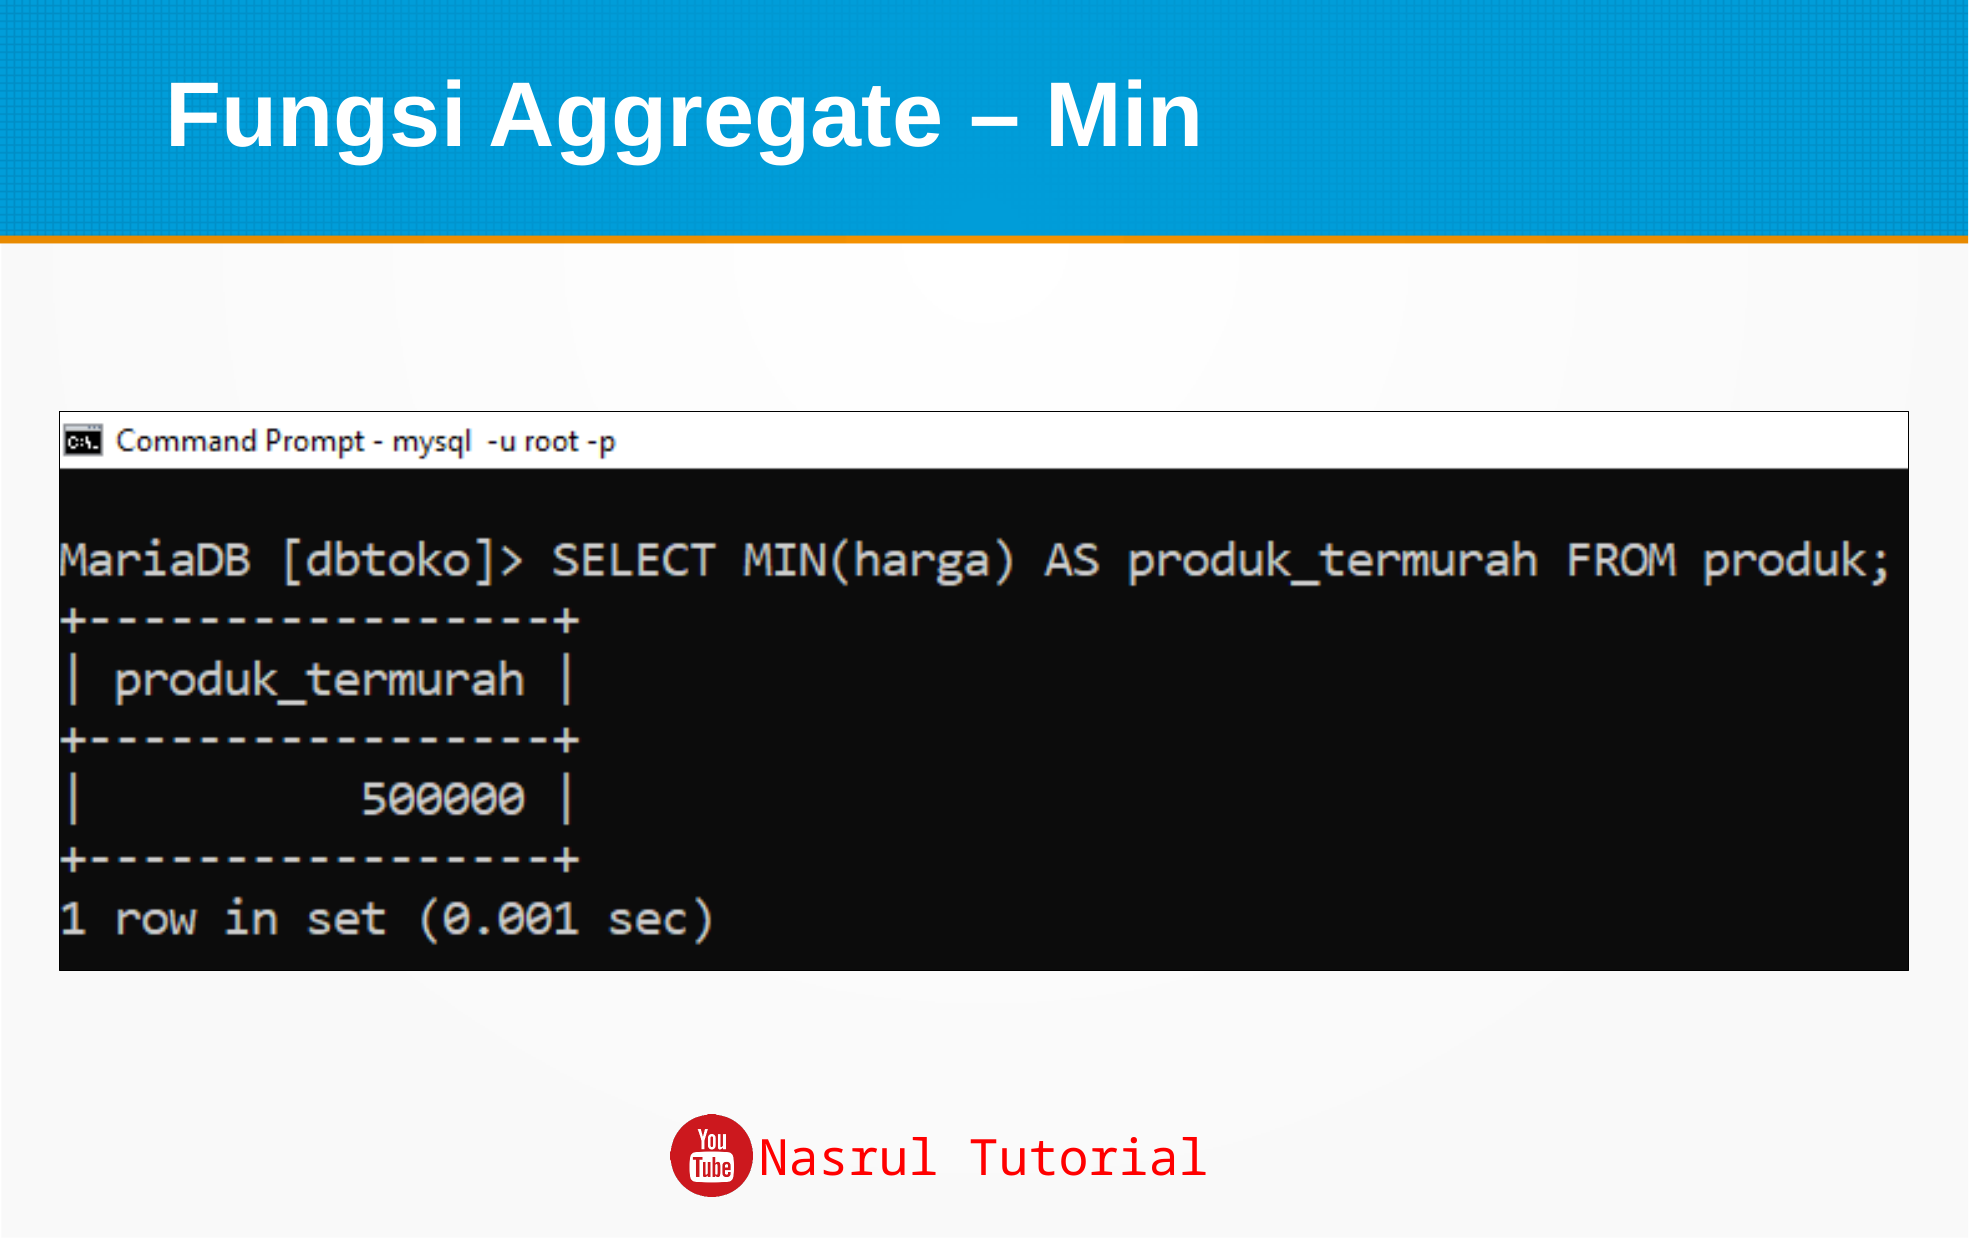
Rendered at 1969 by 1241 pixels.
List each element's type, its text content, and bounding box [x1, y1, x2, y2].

picture [0, 236, 1969, 1241]
text_box Fungsi Aggregate – Min [150, 57, 1791, 175]
